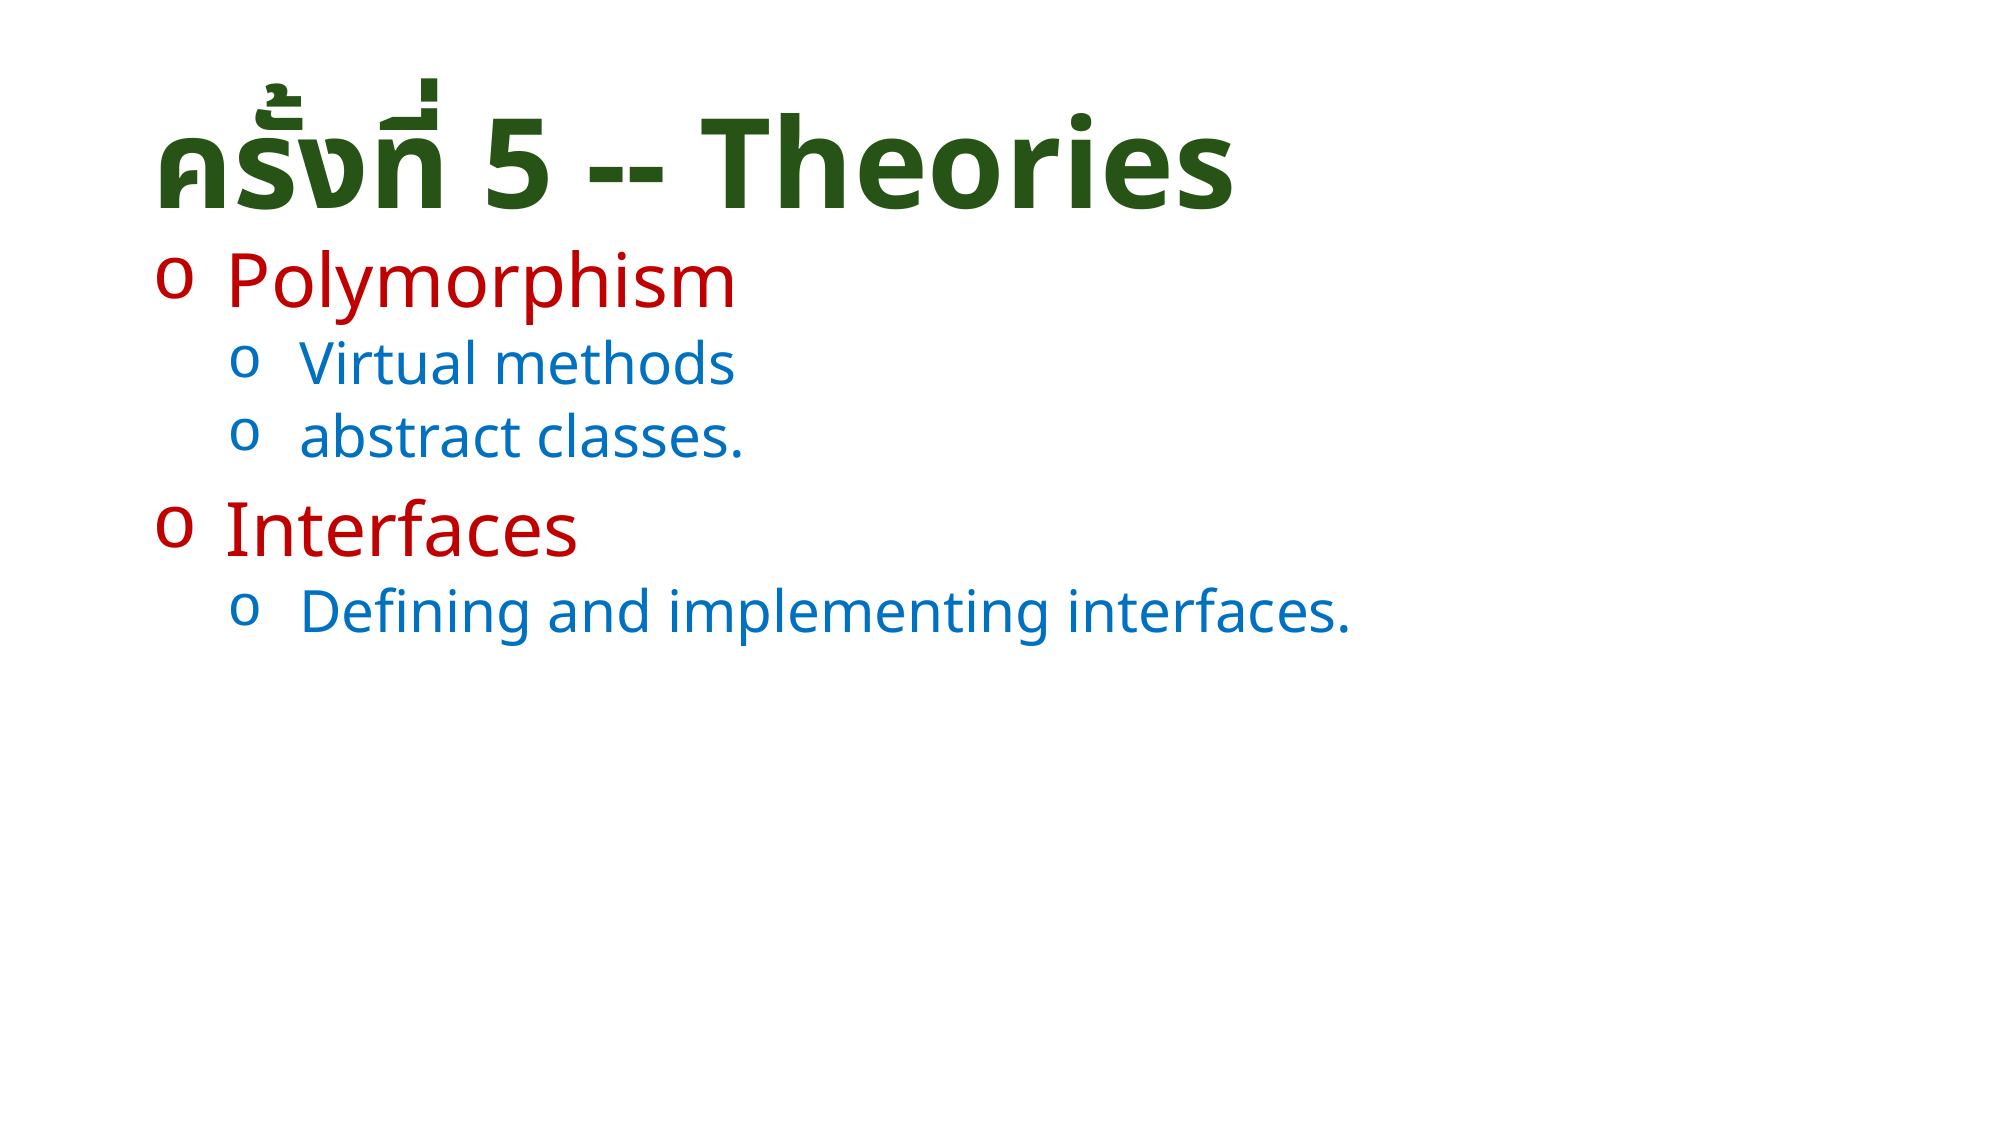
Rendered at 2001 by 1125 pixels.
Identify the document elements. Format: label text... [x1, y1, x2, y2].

title ครั้งที่ 5 -- Theories [137, 59, 1863, 235]
list Polymorphism Virtual methods abstract classes. Interfaces Defining and implementing interfaces. [137, 235, 1863, 1081]
